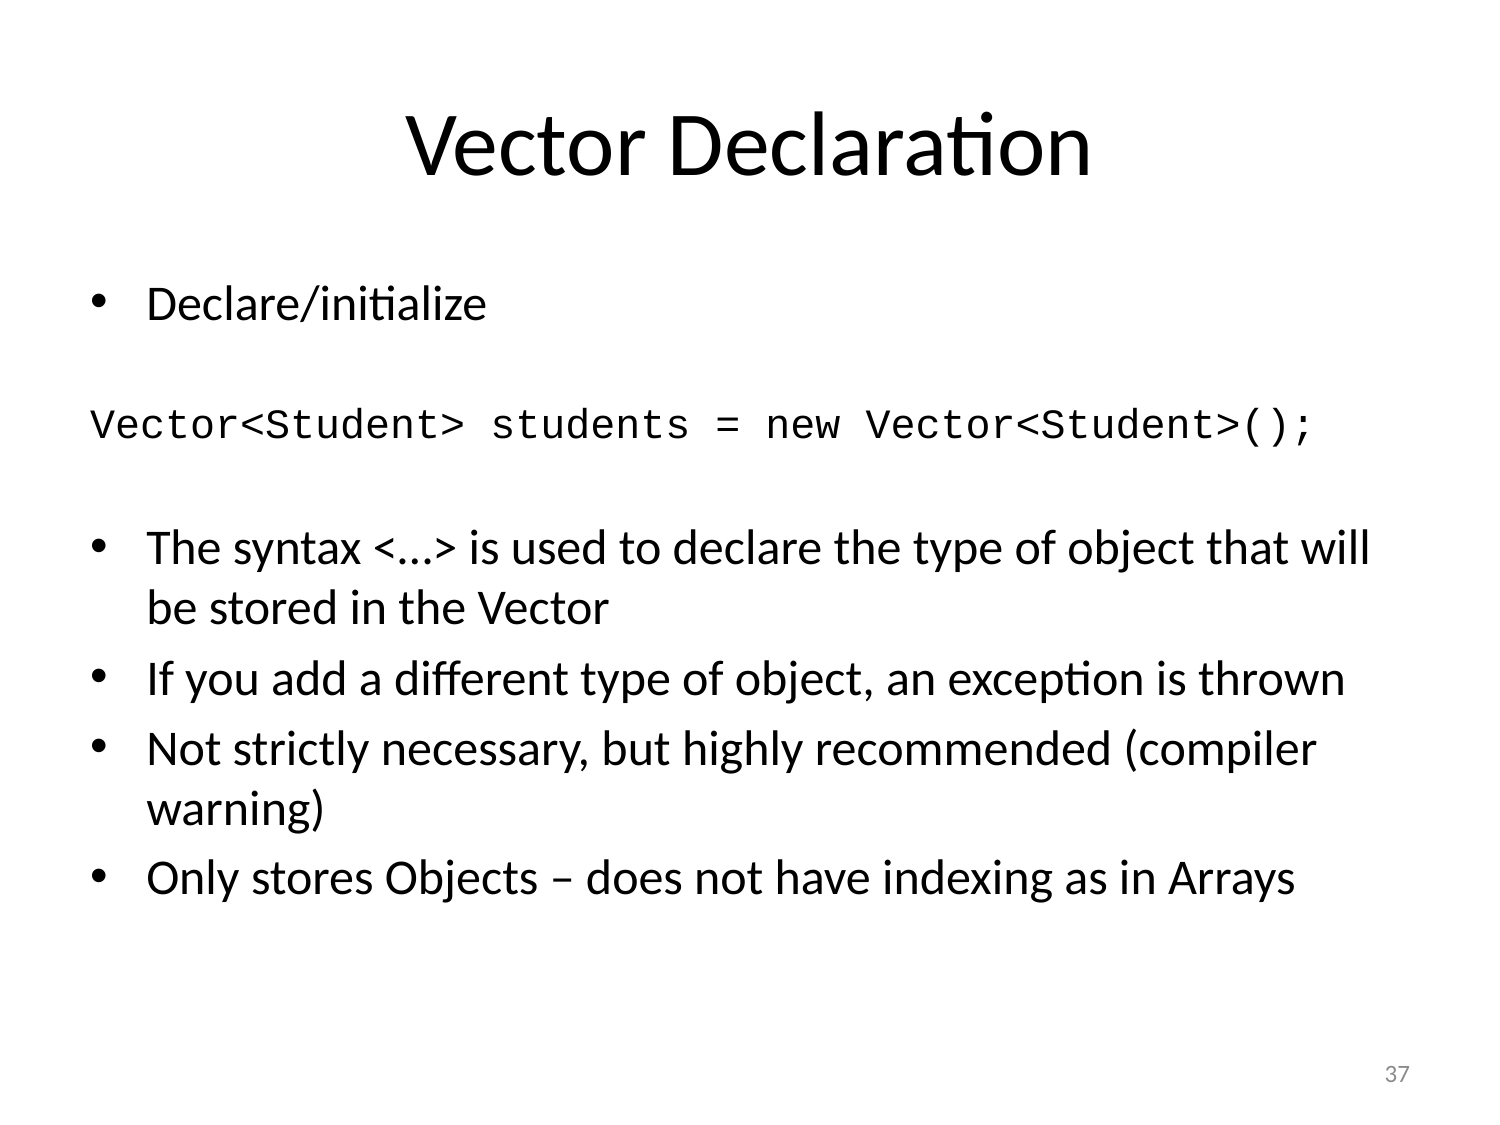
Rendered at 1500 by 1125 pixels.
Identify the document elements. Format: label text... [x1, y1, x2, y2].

list Declare/initialize Vector<Student> students = new Vector<Student>(); The syntax <…> is used to declare the type of object that will be stored in the Vector If you add a different type of object, an exception is thrown Not strictly necessary, but highly recommended (compiler warning) Only stores Objects – does not have indexing as in Arrays [75, 262, 1425, 1005]
slide_number 37 [1074, 1042, 1425, 1103]
title Vector Declaration [75, 45, 1425, 233]
